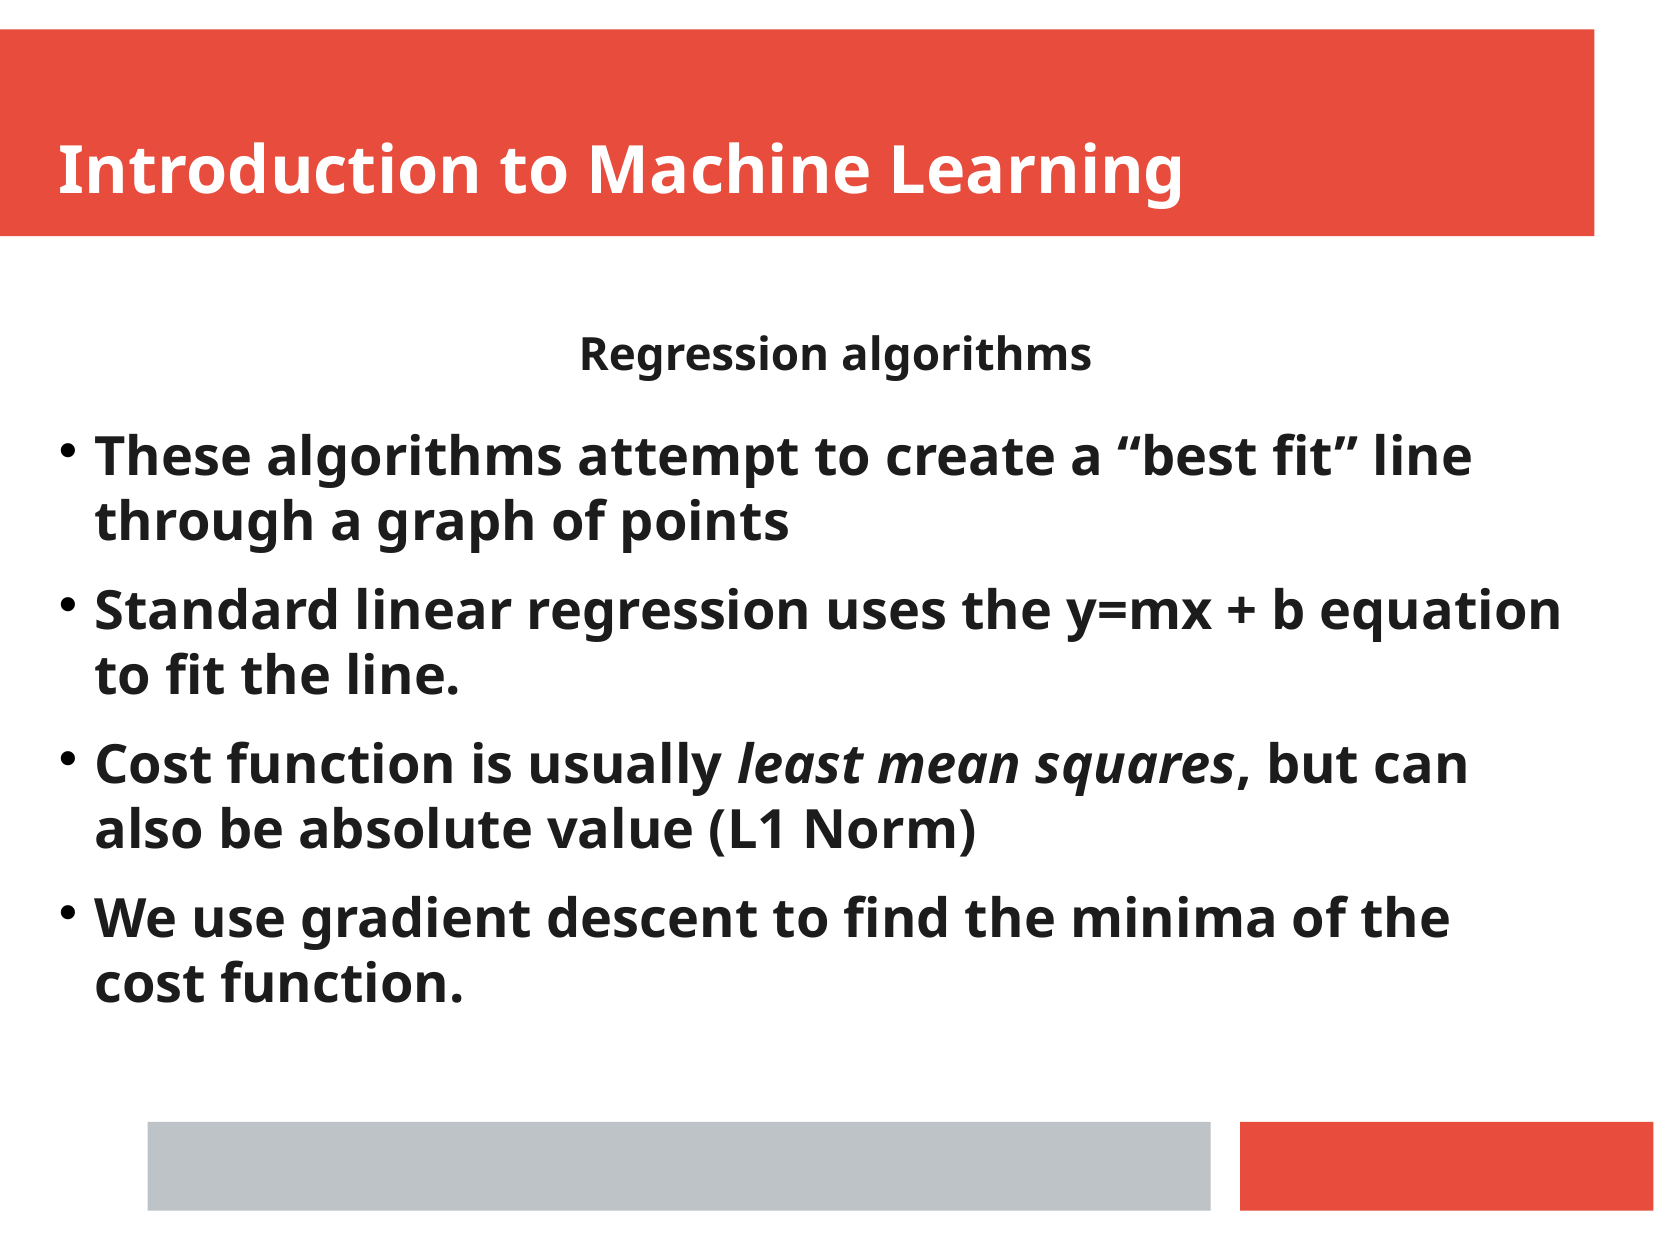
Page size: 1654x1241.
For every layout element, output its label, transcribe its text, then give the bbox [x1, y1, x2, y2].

text_box Regression algorithms These algorithms attempt to create a “best fit” line through a graph of points Standard linear regression uses the y=mx + b equation to fit the line. Cost function is usually least mean squares, but can also be absolute value (L1 Norm) We use gradient descent to find the minima of the cost function. [58, 324, 1565, 1093]
text_box Introduction to Machine Learning [58, 58, 1595, 207]
